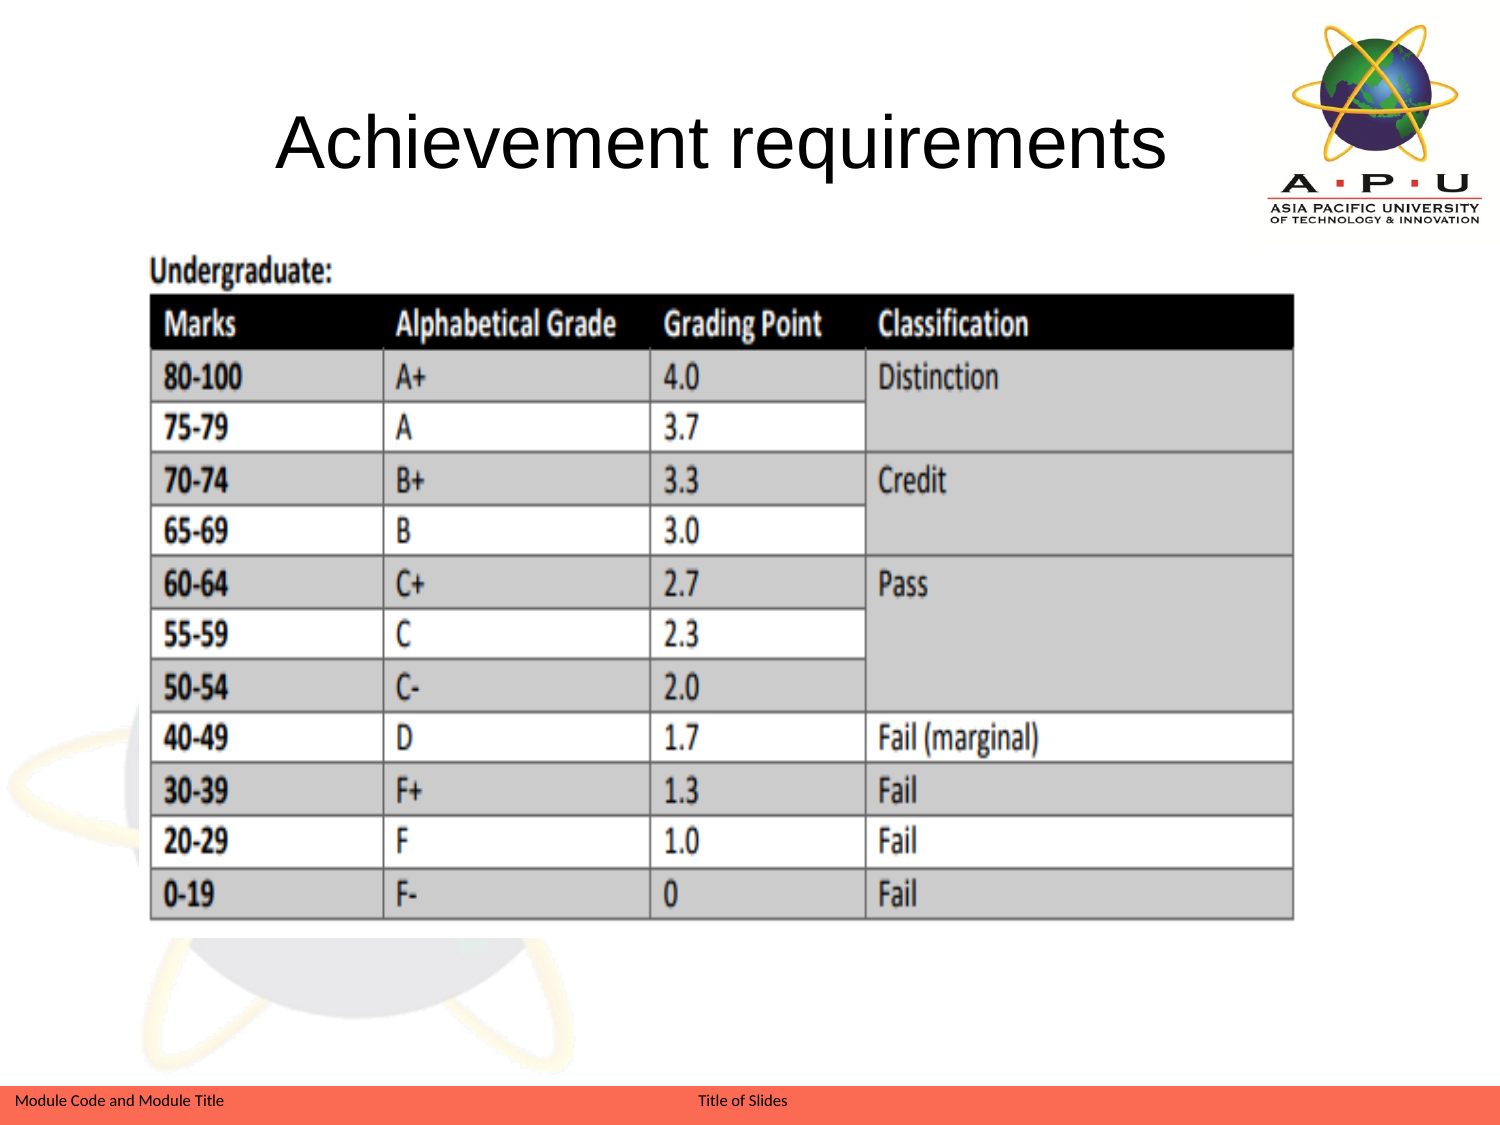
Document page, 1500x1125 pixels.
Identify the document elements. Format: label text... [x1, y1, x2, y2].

picture [1251, 0, 1500, 249]
picture [139, 253, 1304, 939]
title Achievement requirements [79, 45, 1235, 233]
